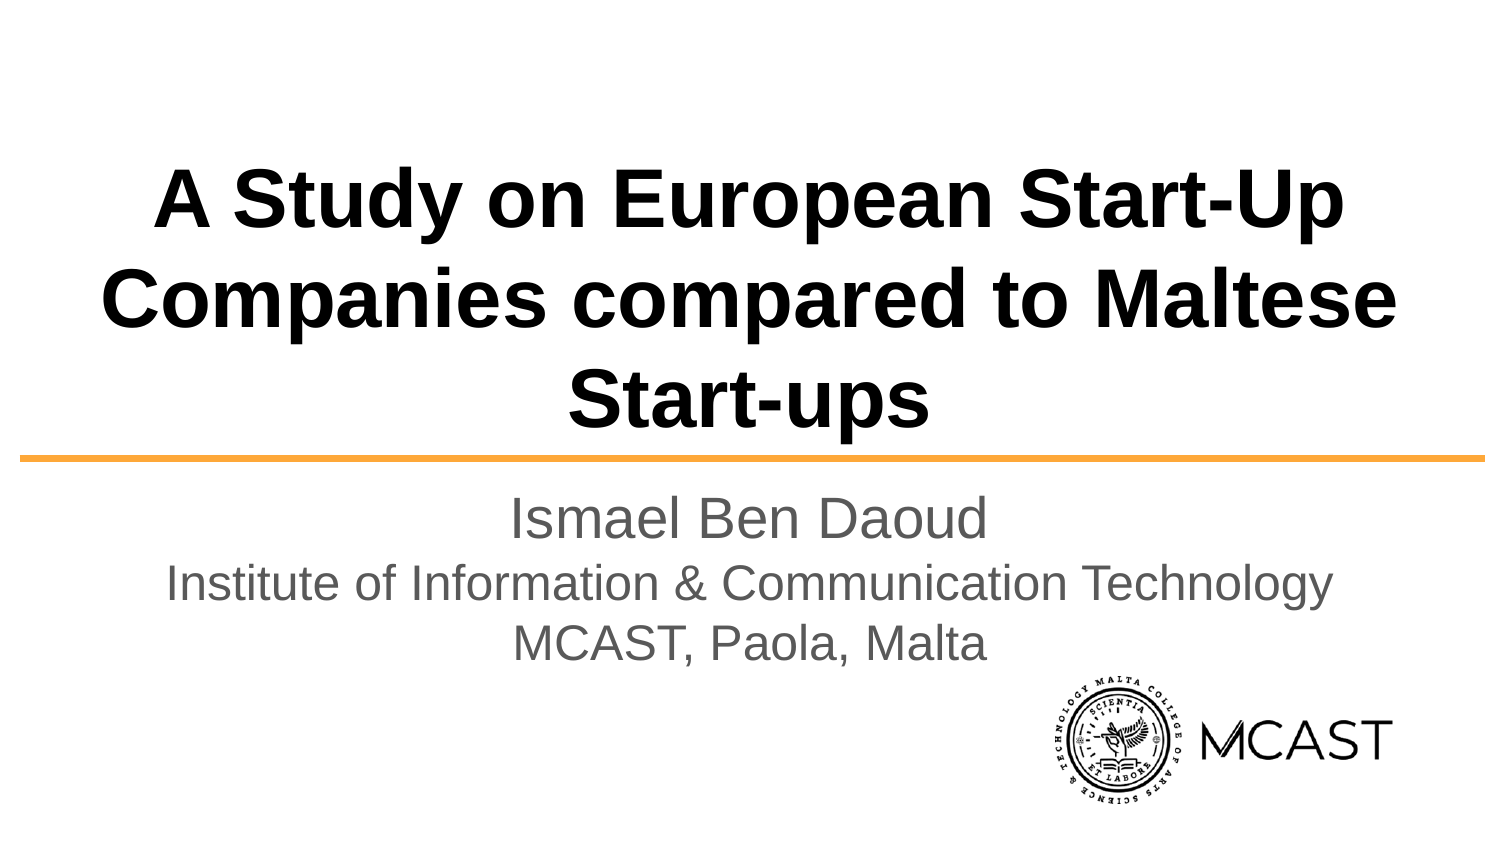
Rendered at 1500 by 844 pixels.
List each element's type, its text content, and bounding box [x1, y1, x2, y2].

title A Study on European Start-Up Companies compared to Maltese Start-ups [51, 86, 1449, 455]
picture [1046, 672, 1450, 814]
subtitle Ismael Ben Daoud Institute of Information & Communication Technology MCAST, Paola, Malta [51, 467, 1449, 814]
